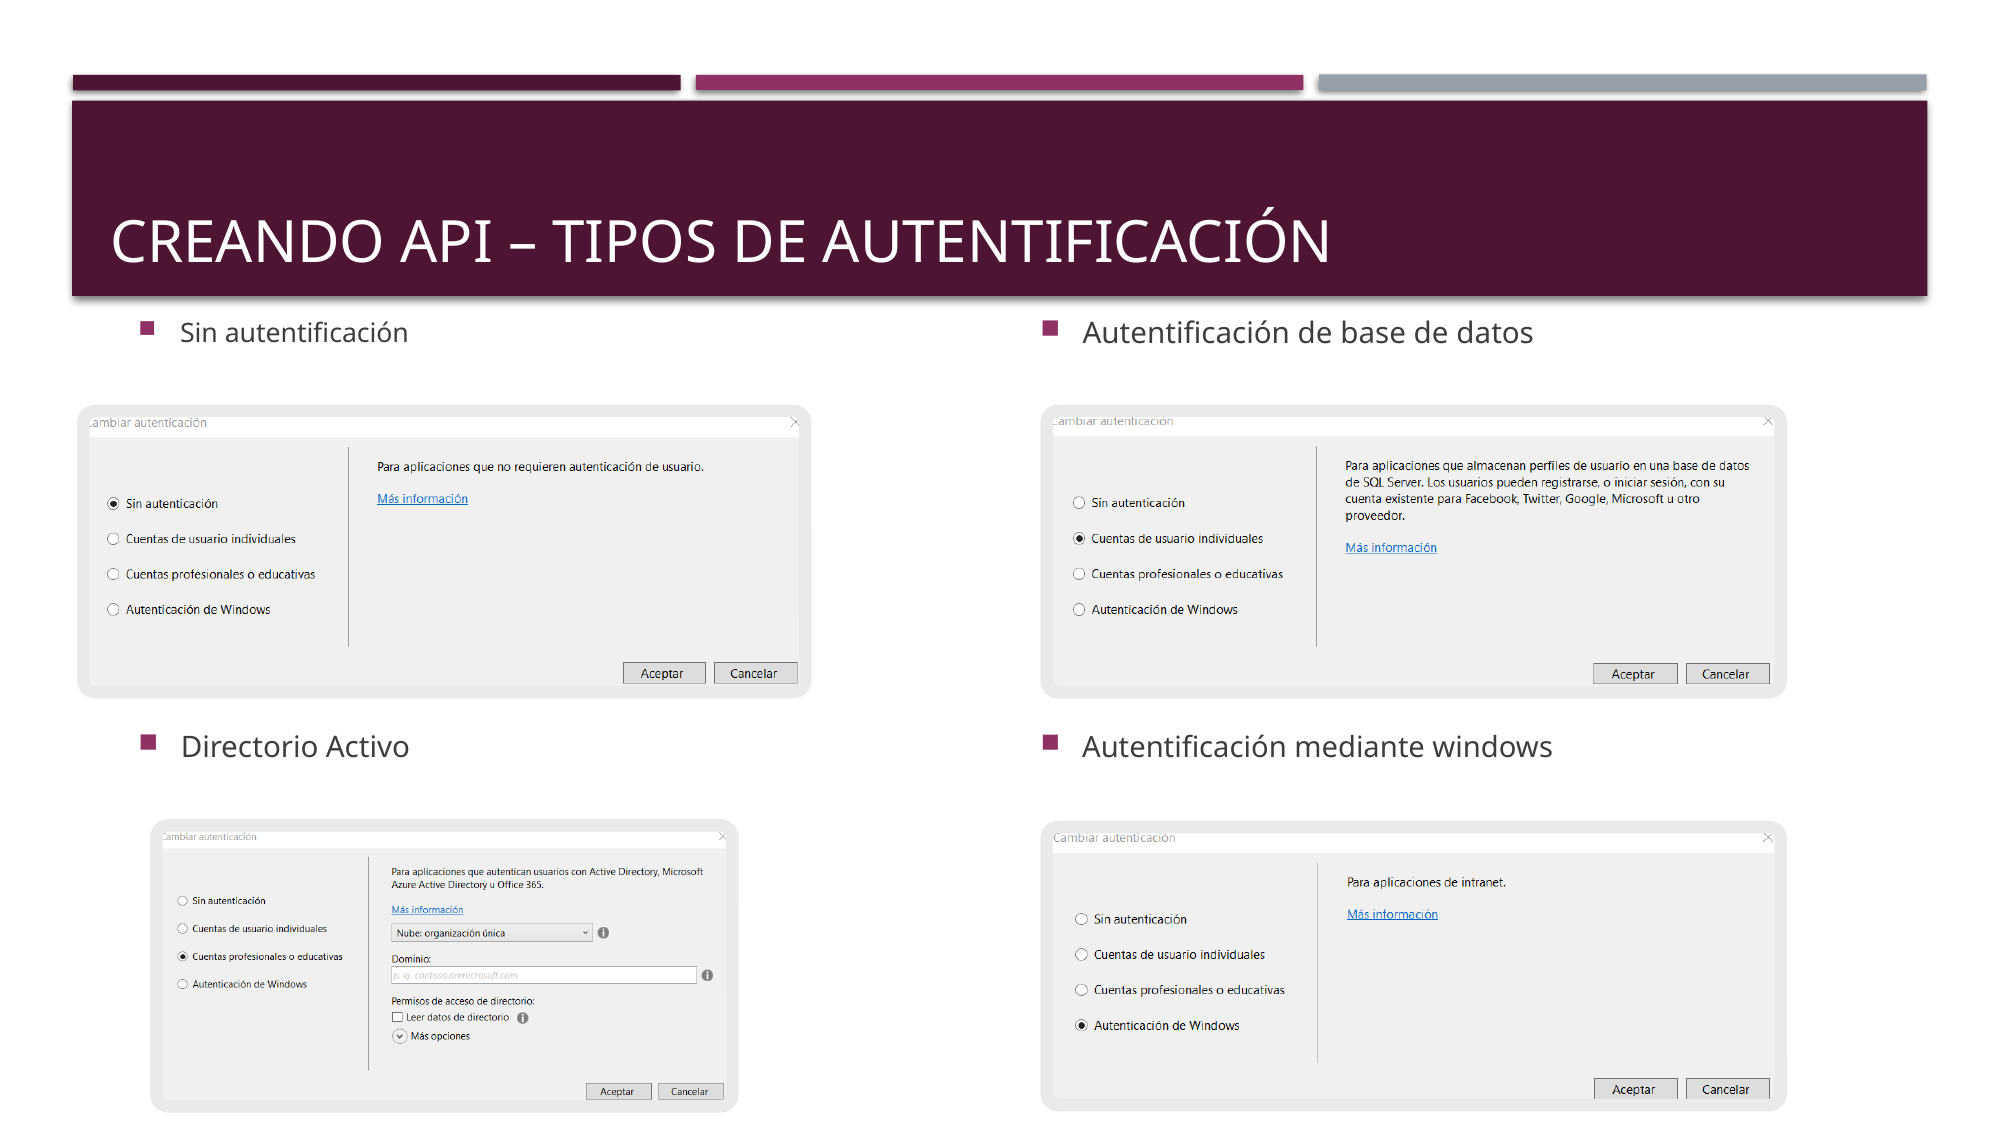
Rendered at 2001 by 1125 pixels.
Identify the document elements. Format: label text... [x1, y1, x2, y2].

picture [1046, 410, 1782, 693]
title CREANDO API – TIPOS DE AUTENTIFICACIÓN [95, 115, 1905, 282]
picture [155, 824, 733, 1107]
text_box Autentificación mediante windows [1024, 720, 1615, 772]
list Sin autentificación [123, 306, 437, 357]
text_box Directorio Activo [123, 720, 525, 772]
picture [1046, 826, 1782, 1106]
text_box Autentificación de base de datos [1024, 306, 1732, 357]
picture [82, 410, 806, 693]
